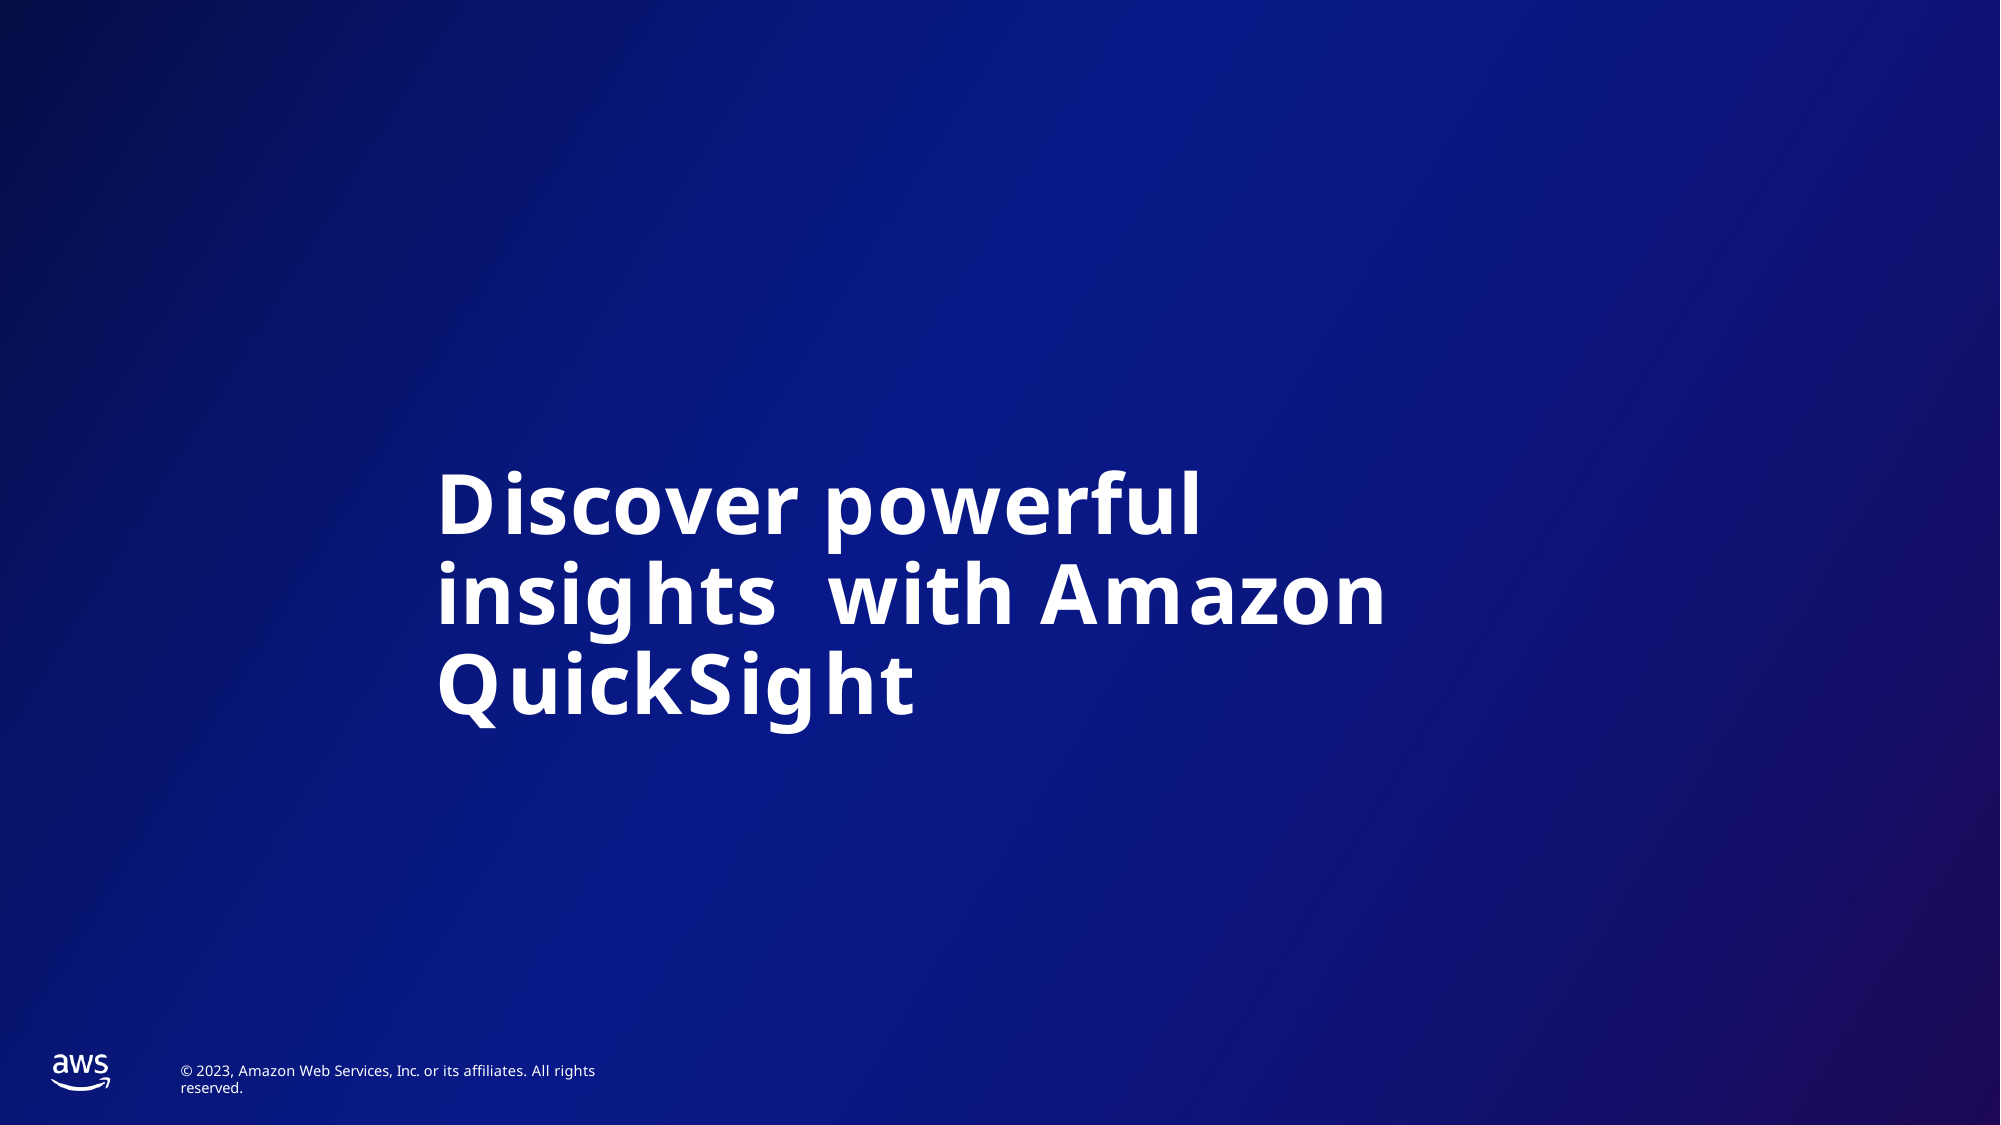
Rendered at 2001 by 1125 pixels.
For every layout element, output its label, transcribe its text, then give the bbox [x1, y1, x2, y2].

title Discover powerful insights with Amazon QuickSight [433, 447, 1464, 731]
footer © 2023, Amazon Web Services, Inc. or its affiliates. All rights reserved. [178, 1059, 645, 1125]
picture [0, 0, 2000, 1125]
